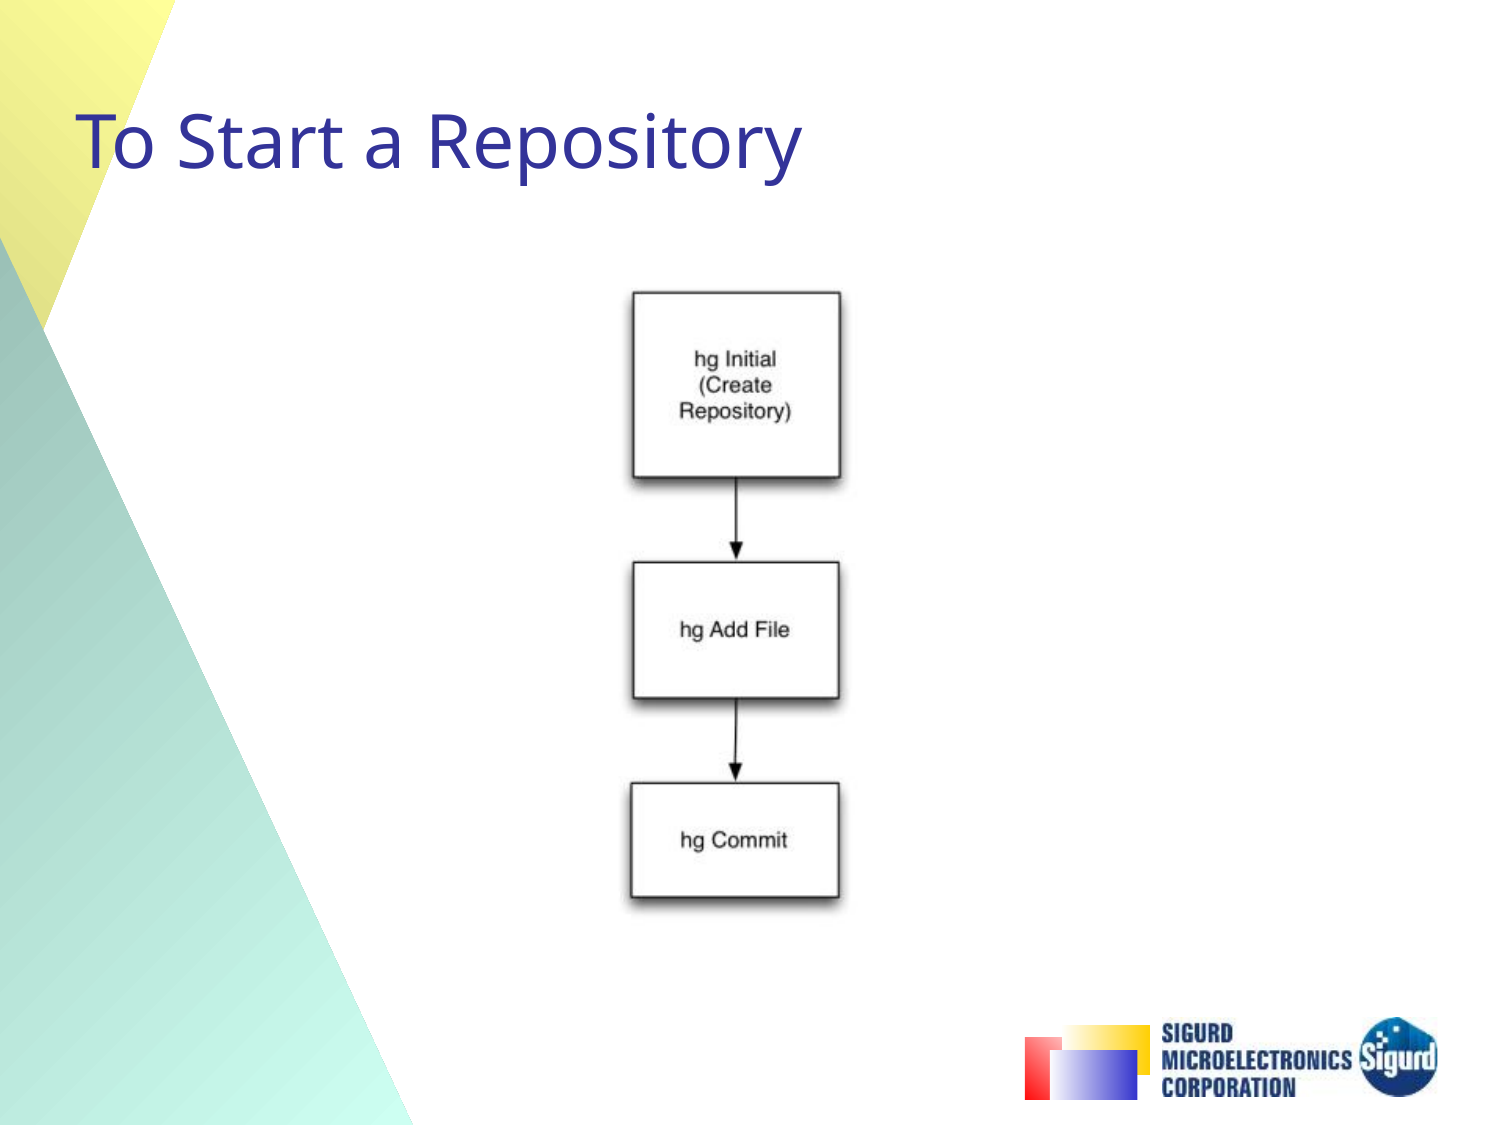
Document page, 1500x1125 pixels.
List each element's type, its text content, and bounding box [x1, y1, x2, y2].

title To Start a Repository [75, 44, 1425, 233]
picture [1162, 1017, 1438, 1097]
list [74, 263, 1395, 941]
